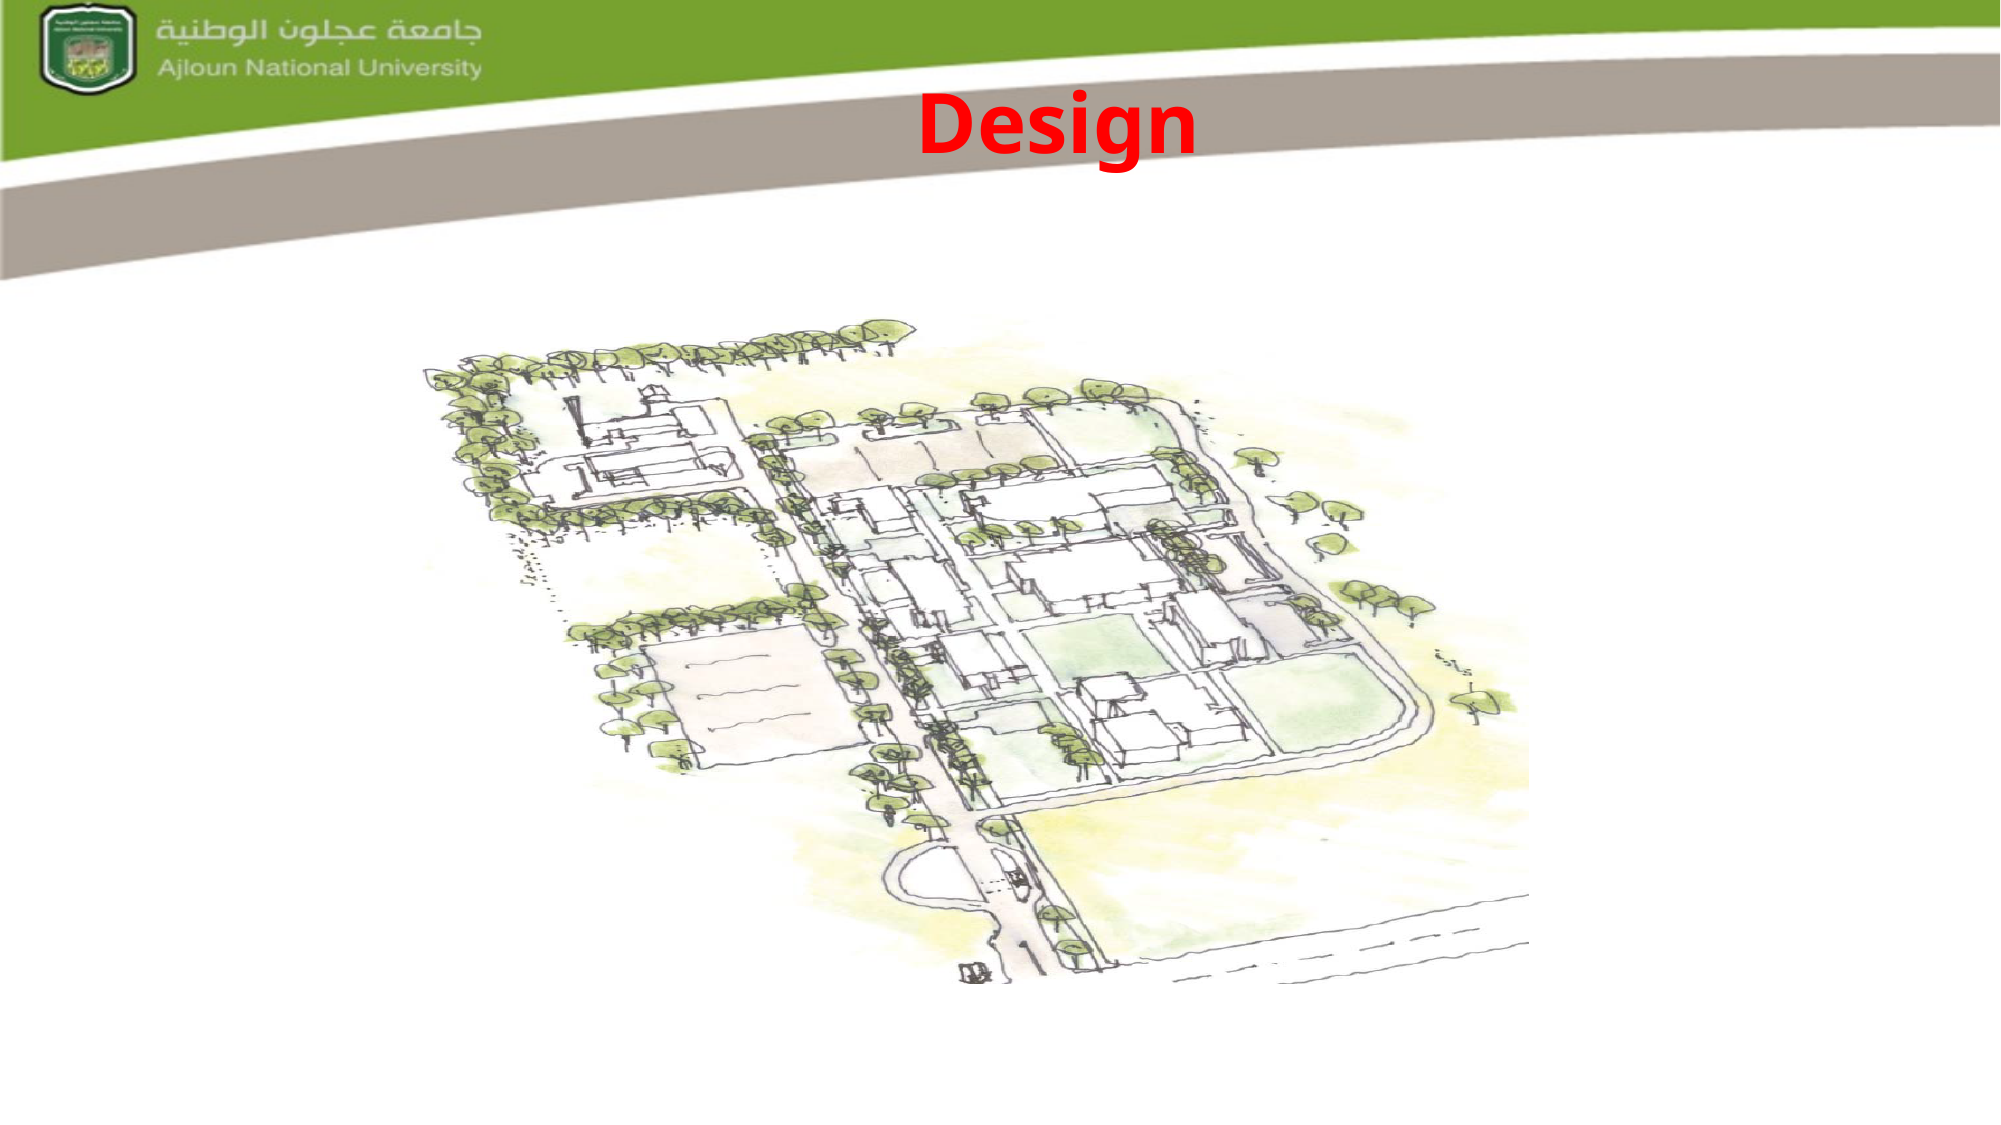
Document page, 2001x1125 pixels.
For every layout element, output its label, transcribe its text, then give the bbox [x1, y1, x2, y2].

text_box Design [900, 62, 1216, 178]
picture [0, 0, 2001, 1125]
